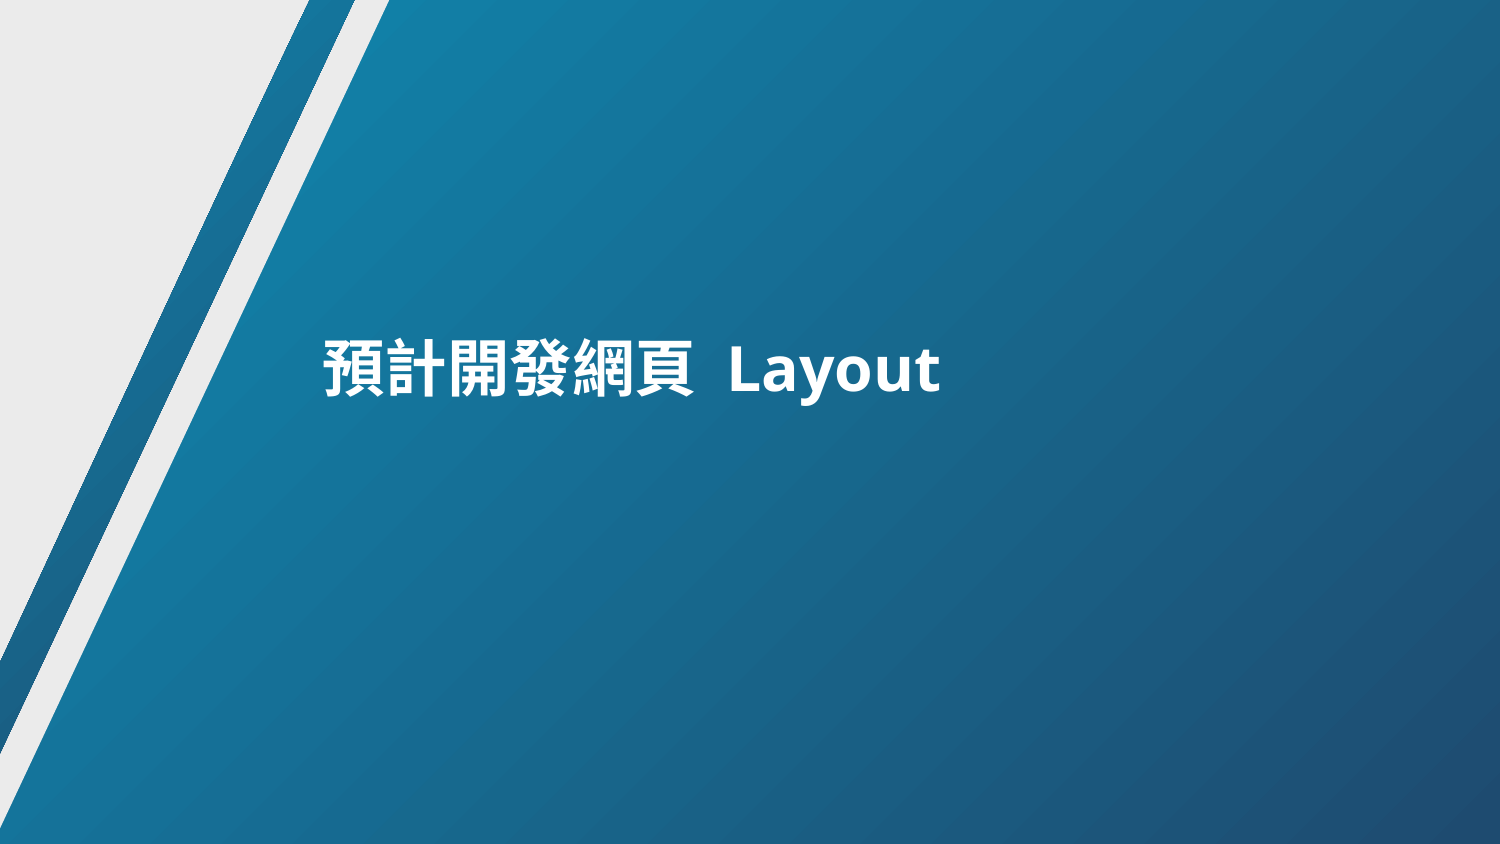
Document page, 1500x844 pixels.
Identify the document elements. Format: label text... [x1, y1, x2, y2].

list 預計開發網頁 Layout [307, 321, 1452, 791]
